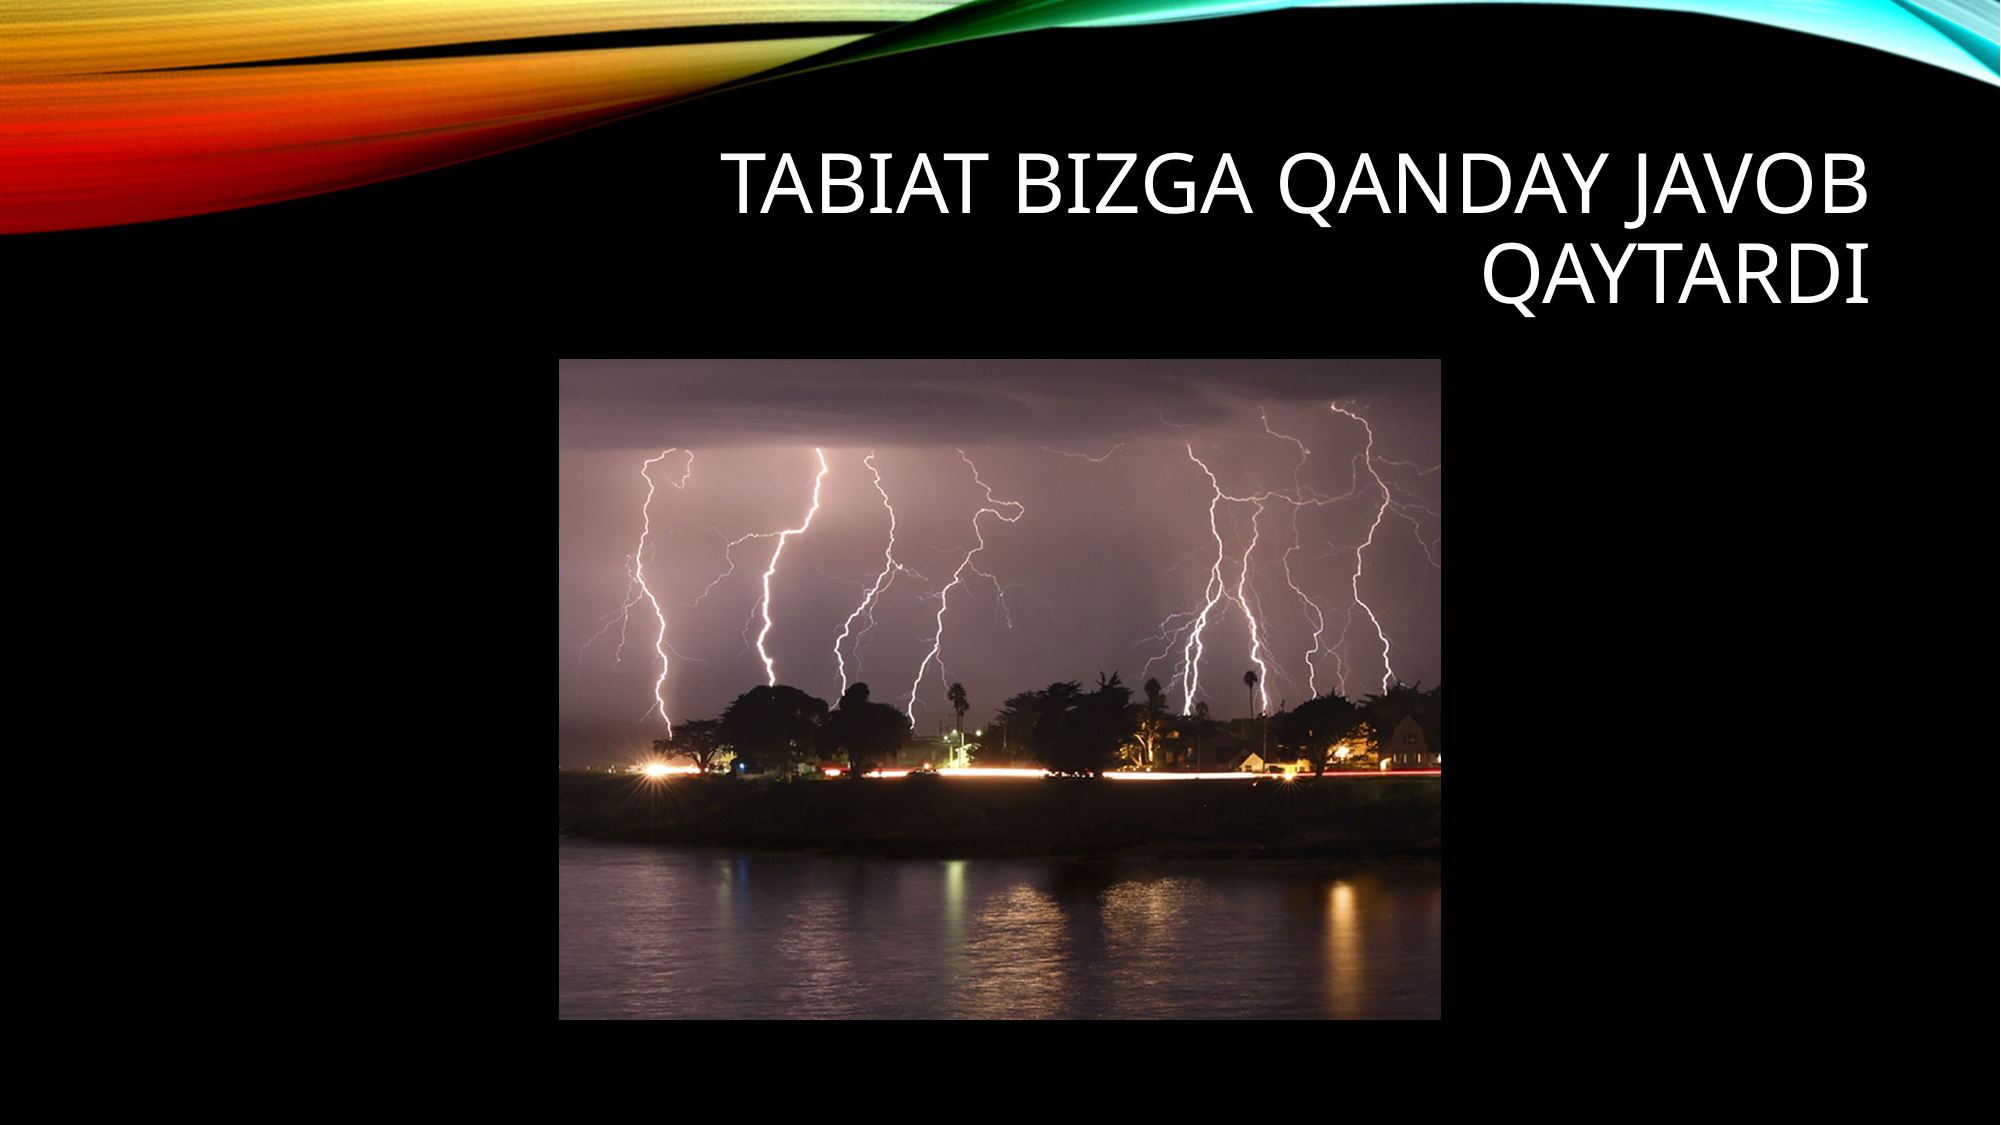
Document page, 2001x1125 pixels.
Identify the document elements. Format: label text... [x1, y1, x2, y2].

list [559, 359, 1441, 1021]
picture [0, 0, 2000, 237]
title Tabiat bizga qanday javob qaytardi [474, 125, 1888, 338]
